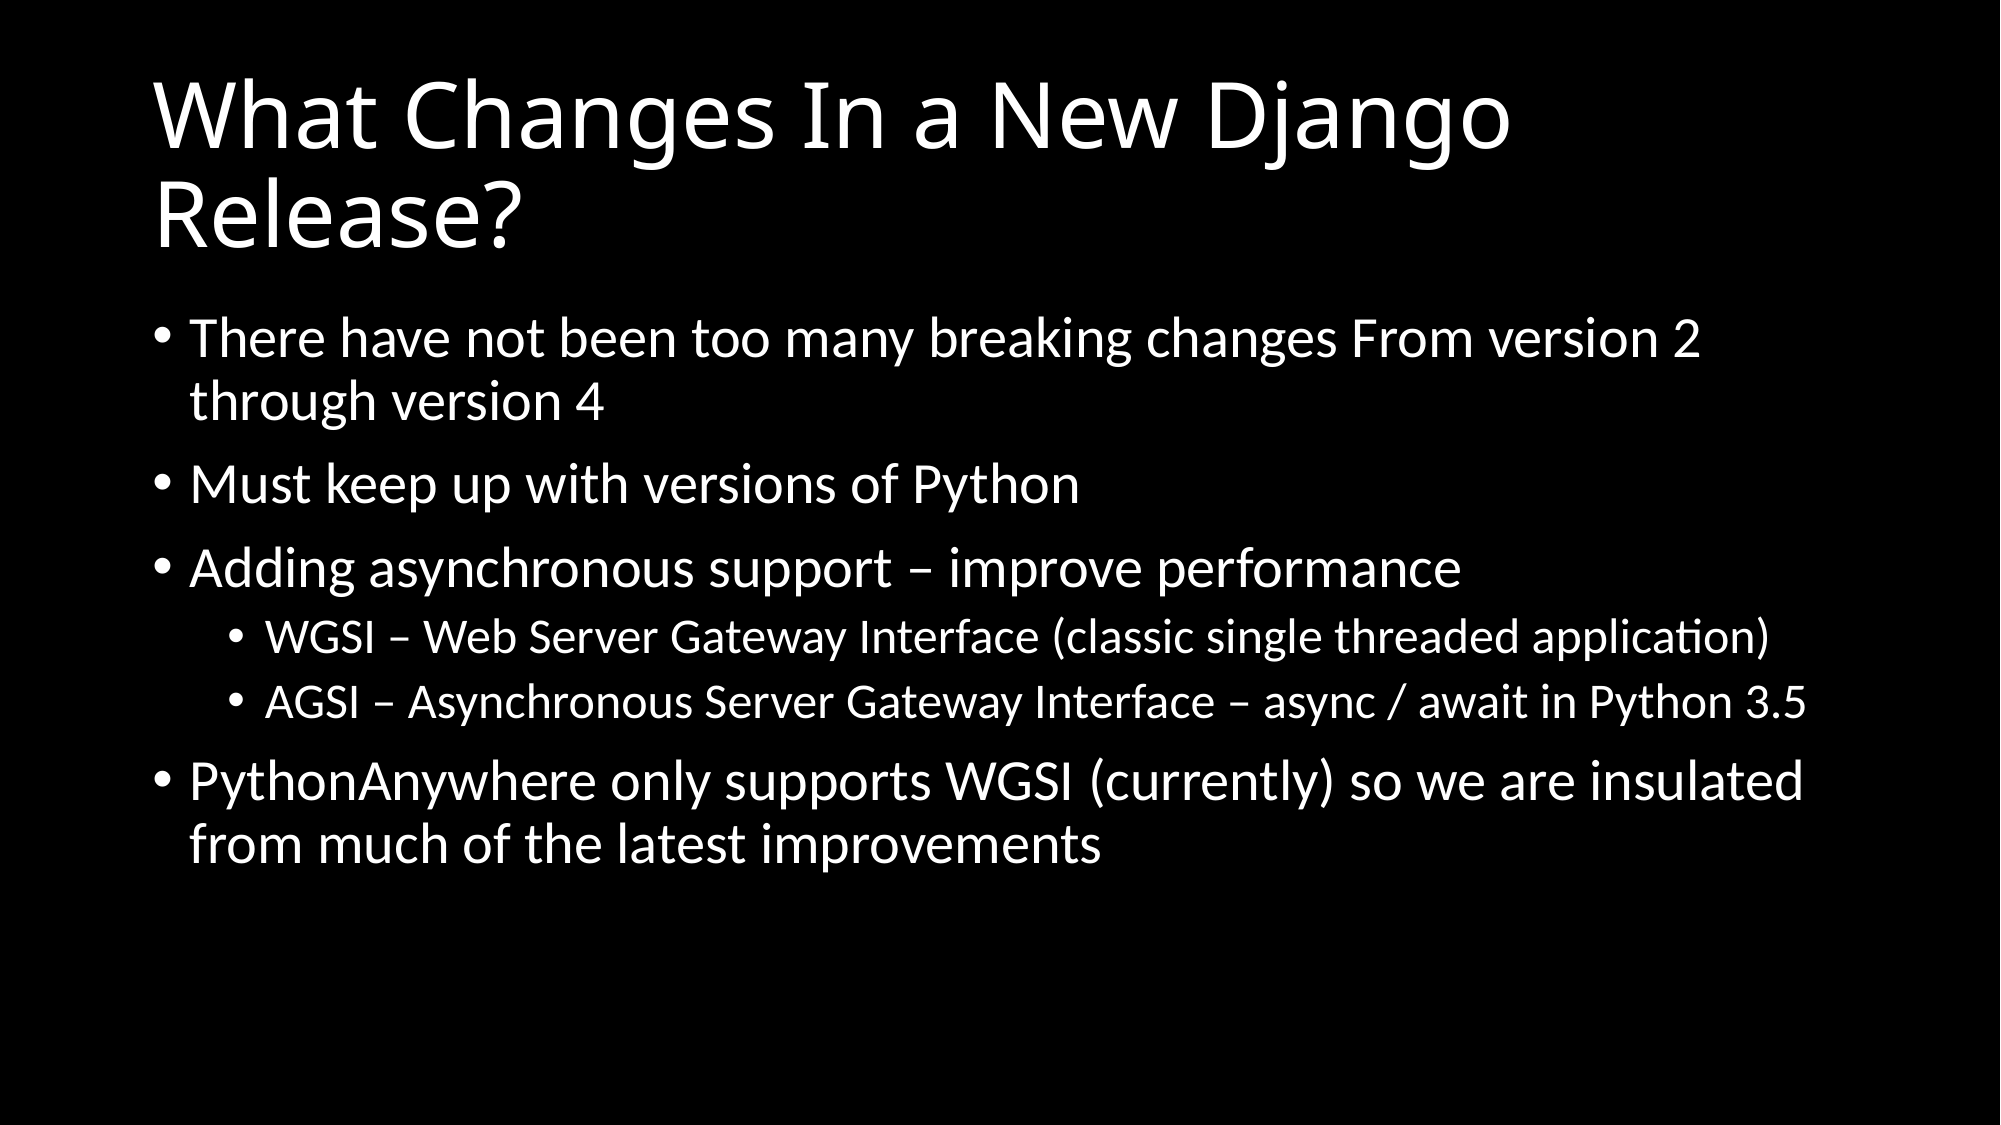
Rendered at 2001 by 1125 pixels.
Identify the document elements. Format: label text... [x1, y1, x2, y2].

list There have not been too many breaking changes From version 2 through version 4 Must keep up with versions of Python Adding asynchronous support – improve performance WGSI – Web Server Gateway Interface (classic single threaded application) AGSI – Asynchronous Server Gateway Interface – async / await in Python 3.5 PythonAnywhere only supports WGSI (currently) so we are insulated from much of the latest improvements [137, 299, 1863, 1014]
title What Changes In a New Django Release? [137, 59, 1863, 278]
